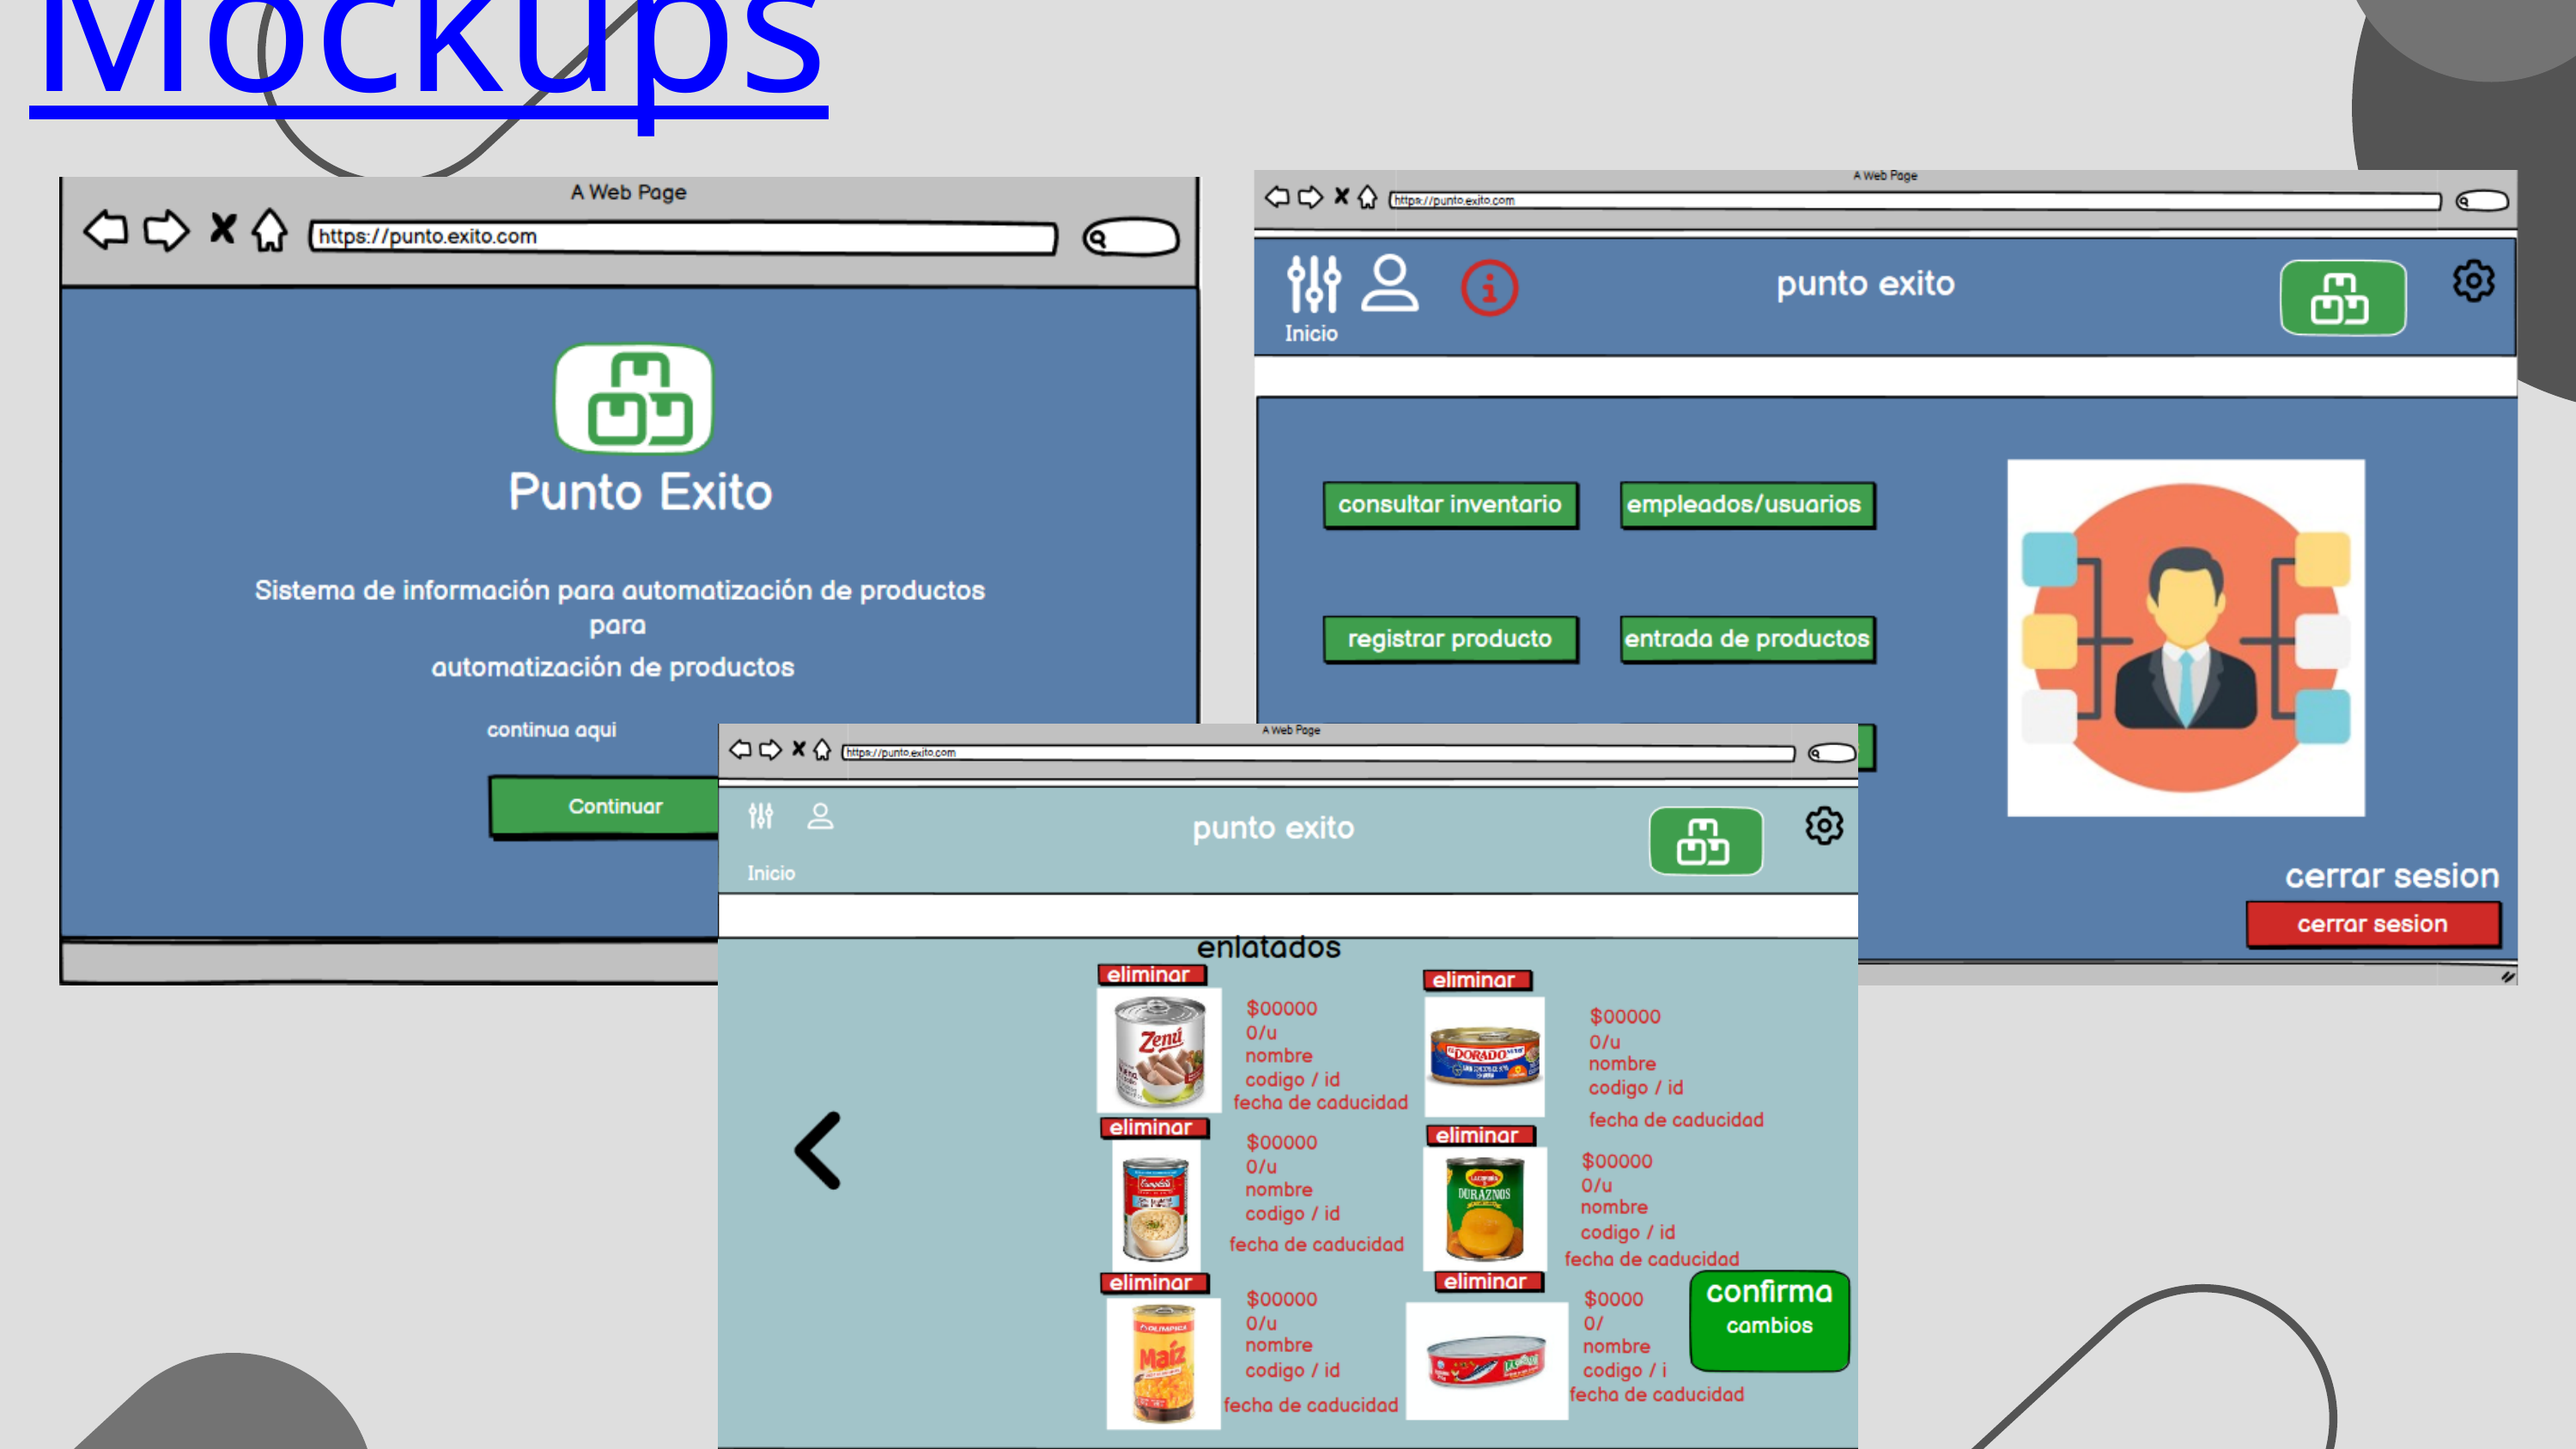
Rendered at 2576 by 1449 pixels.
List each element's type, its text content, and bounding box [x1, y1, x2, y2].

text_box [2270, 0, 2576, 207]
text_box [58, 177, 1203, 985]
text_box [718, 724, 1858, 1449]
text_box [226, 0, 752, 95]
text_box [1844, 1376, 2368, 1449]
text_box [1254, 170, 2518, 985]
text_box Mockups [28, 0, 1514, 161]
